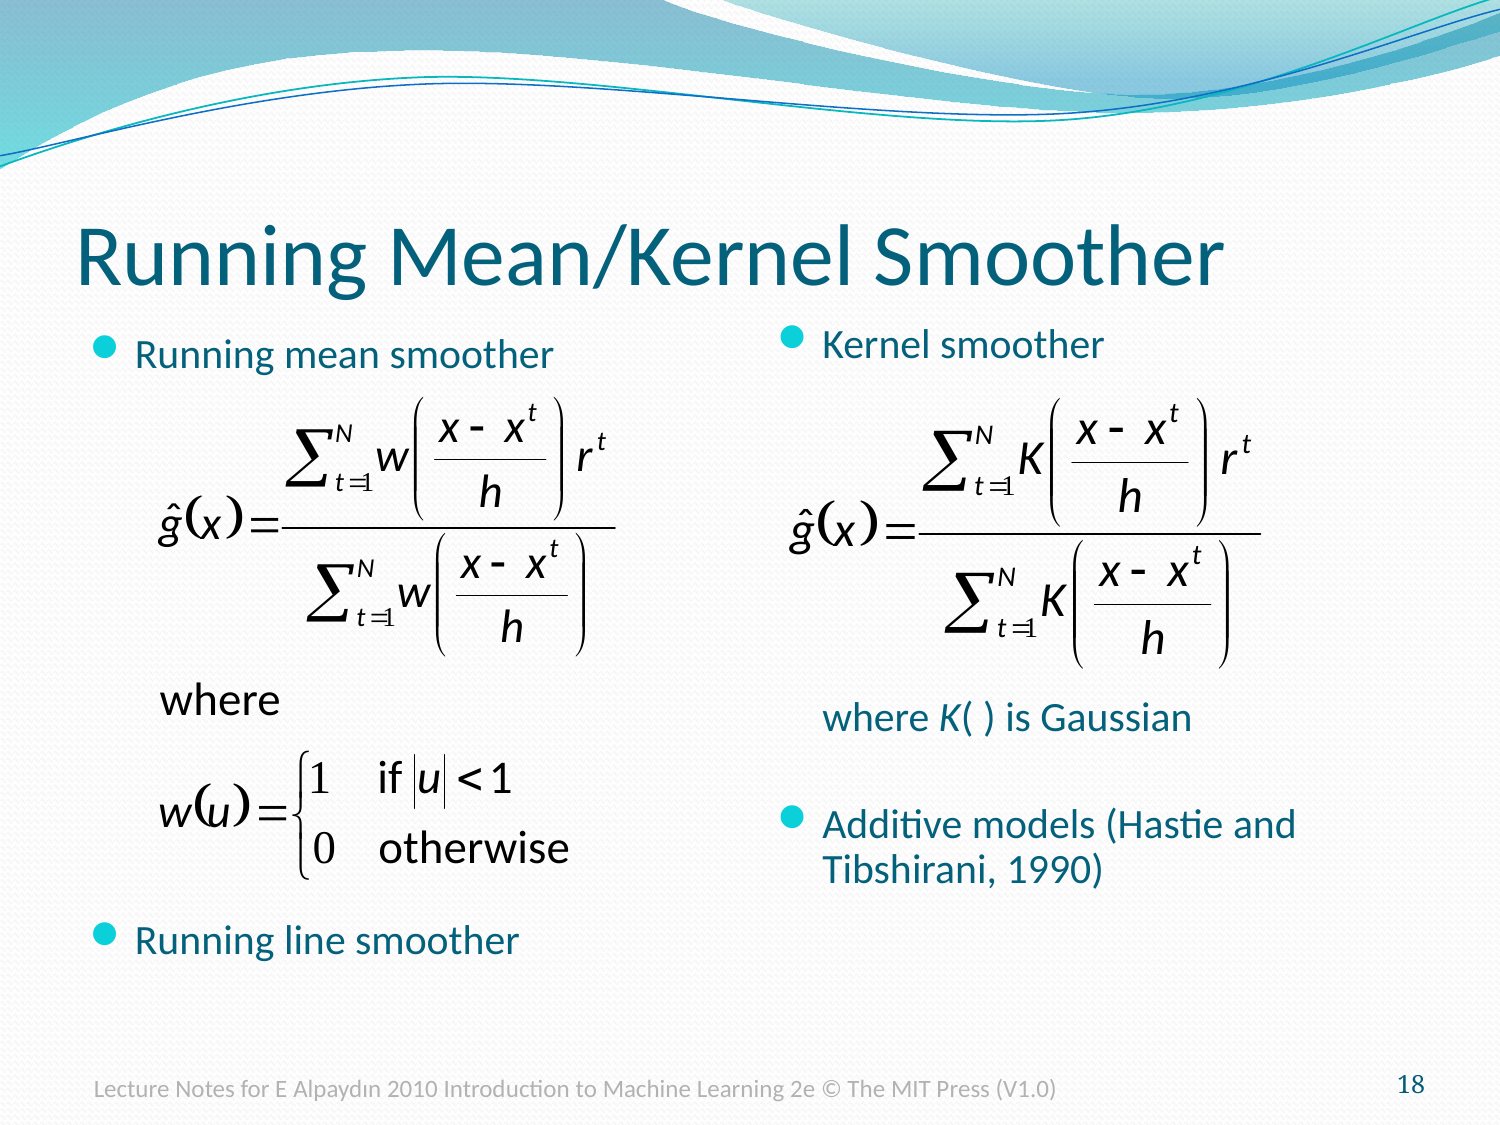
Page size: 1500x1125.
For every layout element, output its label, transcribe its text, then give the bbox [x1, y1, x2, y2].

list Running mean smoother Running line smoother [75, 324, 738, 1024]
title Running Mean/Kernel Smoother [75, 115, 1425, 303]
slide_number 18 [1299, 1042, 1425, 1103]
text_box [152, 386, 627, 891]
footer Lecture Notes for E Alpaydın 2010 Introduction to Machine Learning 2e © The MIT Press (V1.0) [93, 1042, 1254, 1103]
list Kernel smoother where K( ) is Gaussian Additive models (Hastie and Tibshirani, 1990) [762, 314, 1425, 1043]
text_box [783, 386, 1272, 681]
